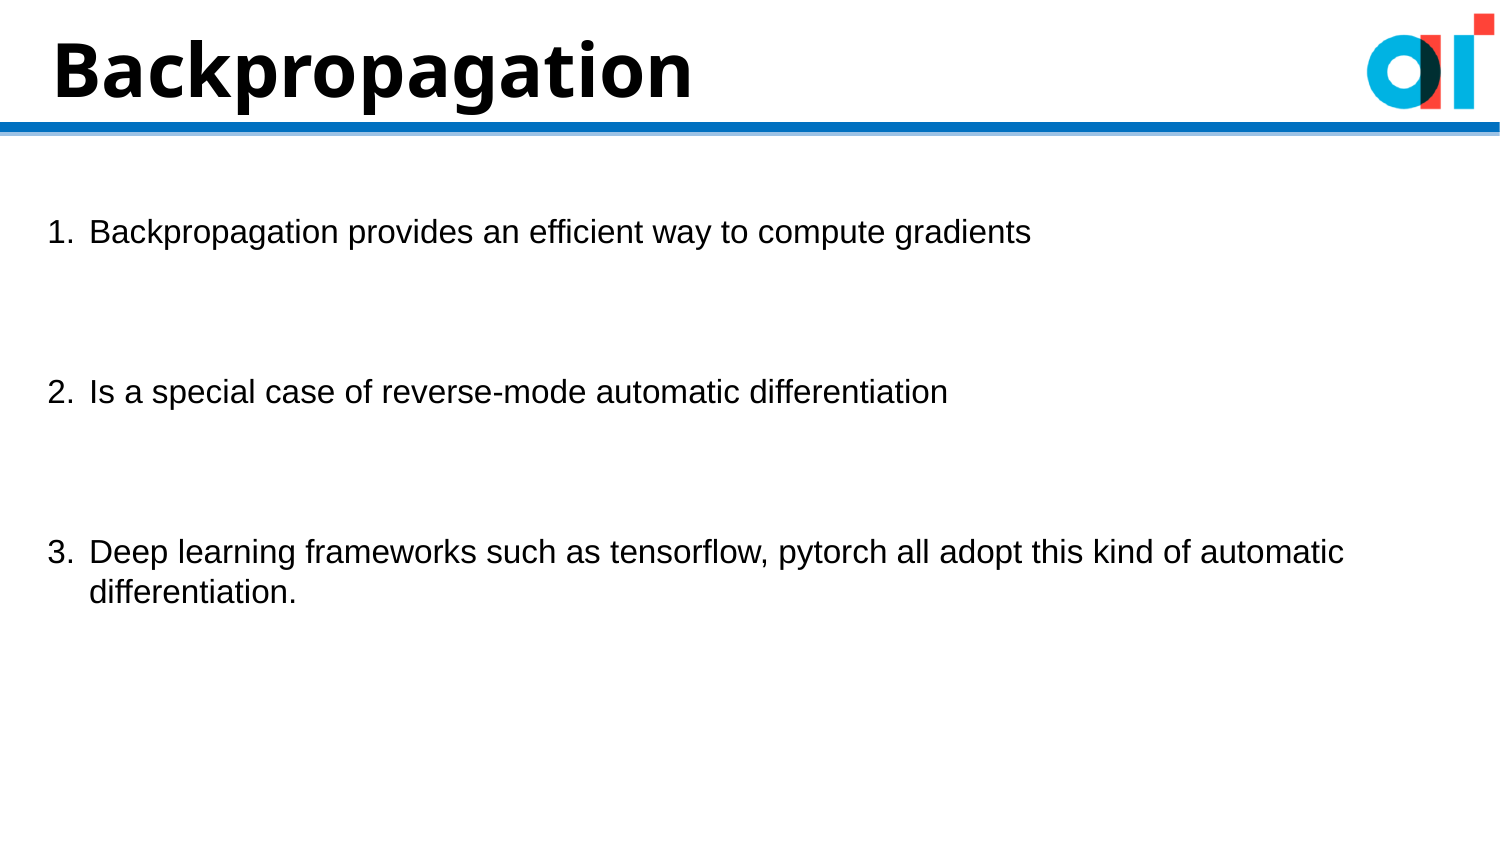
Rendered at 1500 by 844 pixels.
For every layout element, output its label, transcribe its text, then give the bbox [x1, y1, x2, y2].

text_box Backpropagation provides an efficient way to compute gradients Is a special case of reverse-mode automatic differentiation Deep learning frameworks such as tensorflow, pytorch all adopt this kind of automatic differentiation. [36, 165, 1436, 578]
text_box Backpropagation [36, 11, 1156, 135]
picture [1355, 0, 1500, 121]
